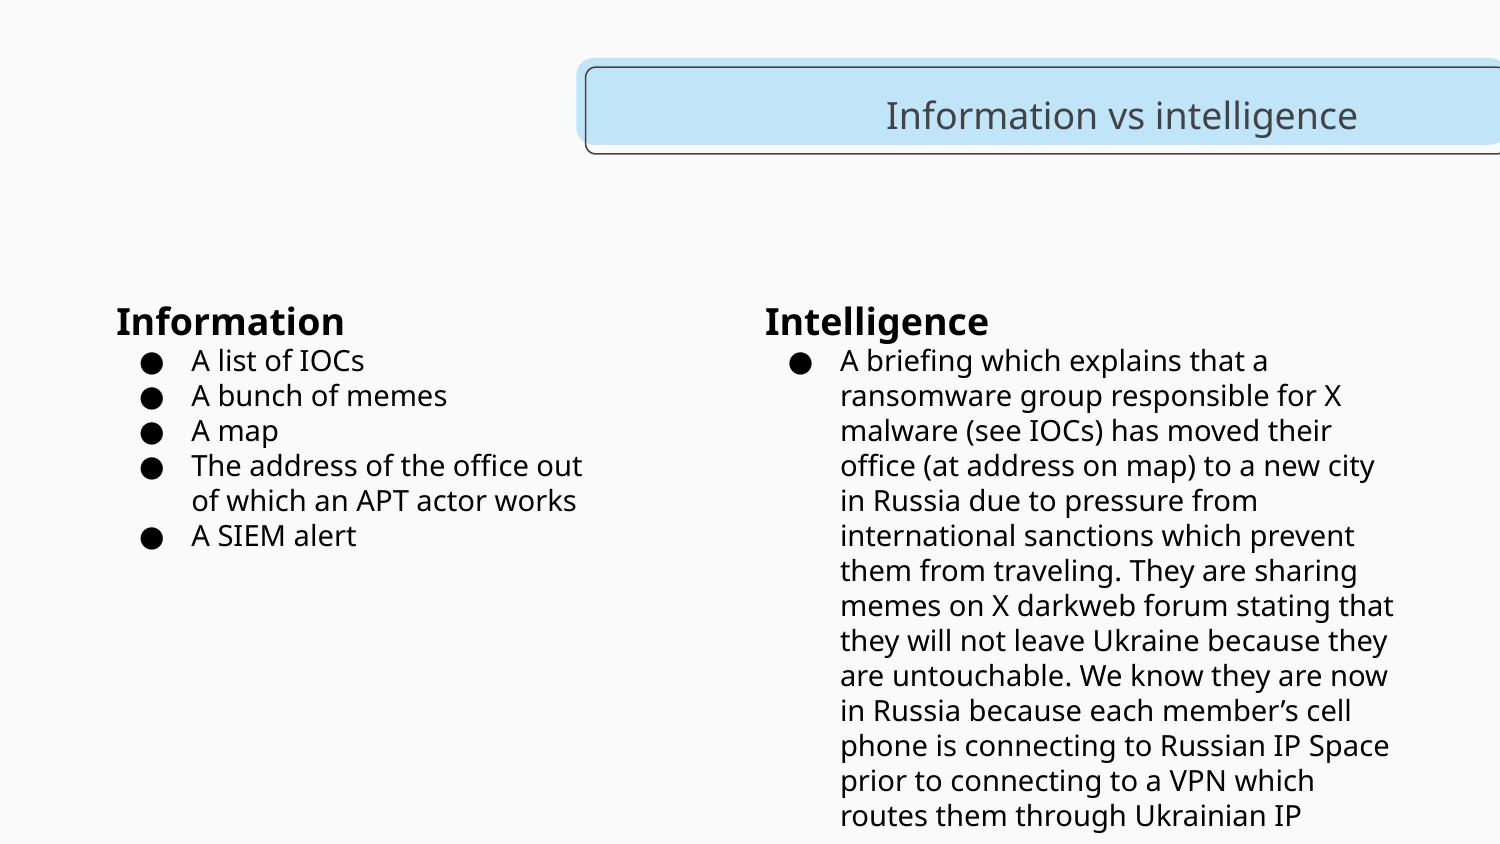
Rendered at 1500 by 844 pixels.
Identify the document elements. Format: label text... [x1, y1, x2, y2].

text_box Information A list of IOCs A bunch of memes A map The address of the office out of which an APT actor works A SIEM alert [101, 282, 616, 568]
text_box Intelligence A briefing which explains that a ransomware group responsible for X malware (see IOCs) has moved their office (at address on map) to a new city in Russia due to pressure from international sanctions which prevent them from traveling. They are sharing memes on X darkweb forum stating that they will not leave Ukraine because they are untouchable. We know they are now in Russia because each member’s cell phone is connecting to Russian IP Space prior to connecting to a VPN which routes them through Ukrainian IP space. [749, 282, 1411, 844]
title Information vs intelligence [849, 75, 1374, 154]
